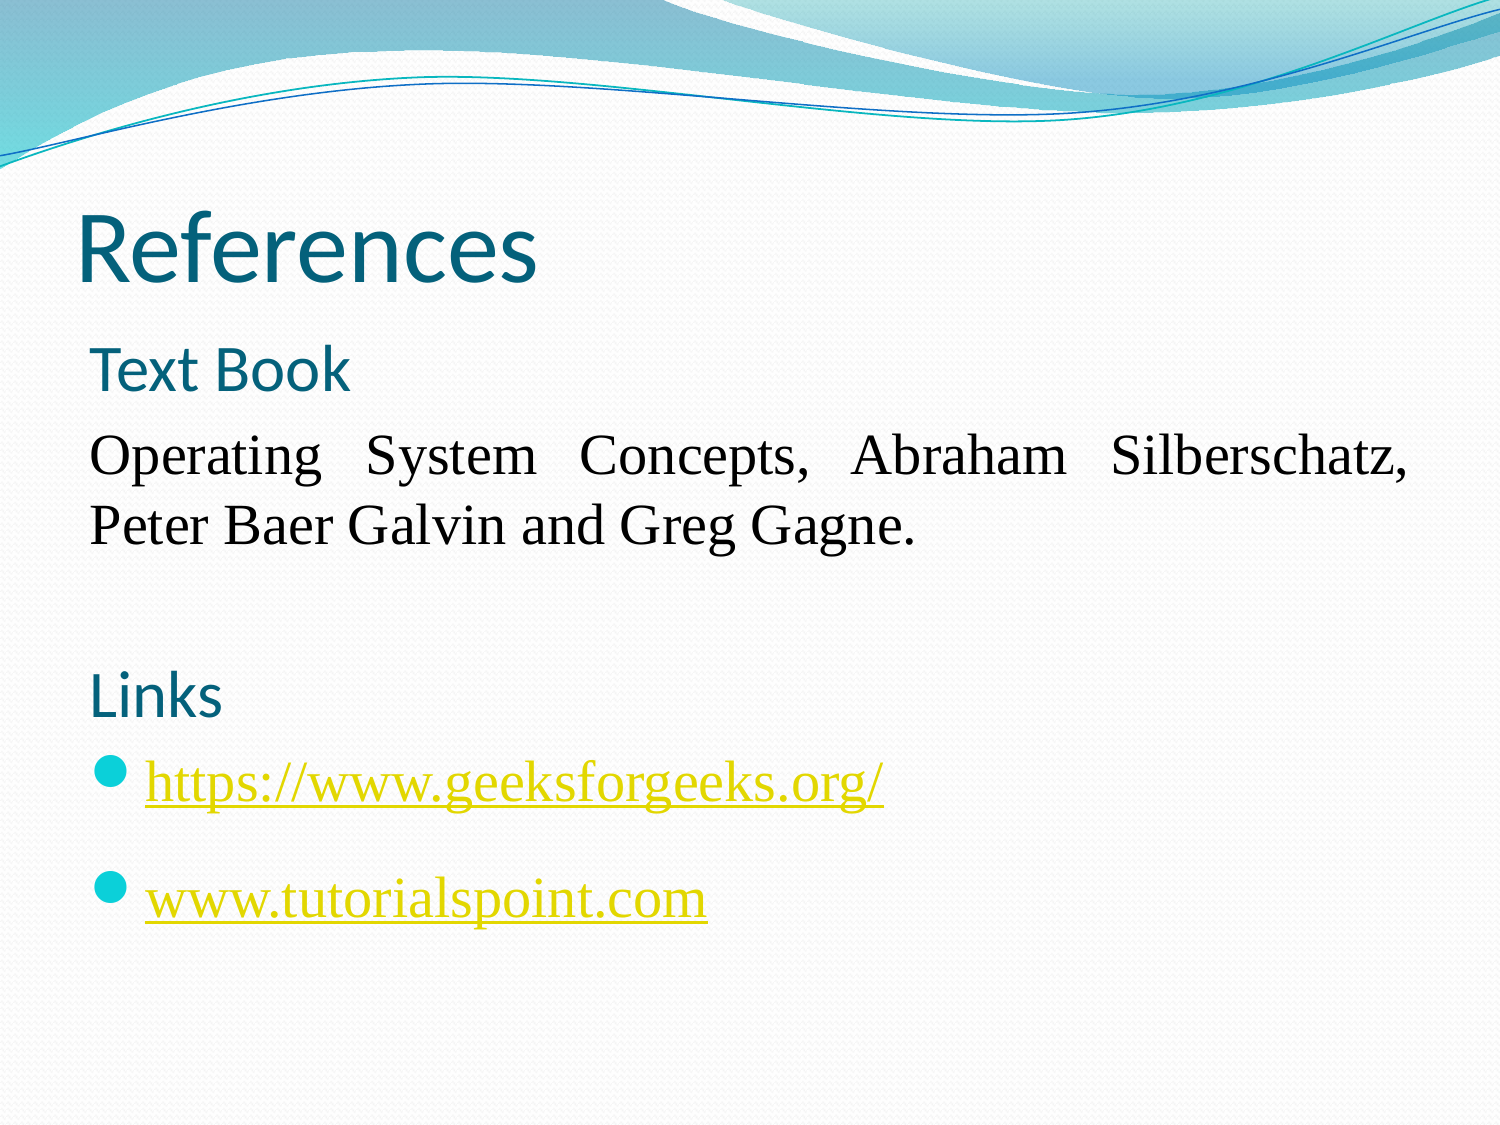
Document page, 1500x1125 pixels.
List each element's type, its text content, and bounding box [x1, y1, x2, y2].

list Text Book Operating System Concepts, Abraham Silberschatz, Peter Baer Galvin and Greg Gagne. Links https://www.geeksforgeeks.org/ www.tutorialspoint.com [75, 317, 1425, 1038]
title References [75, 115, 1425, 303]
